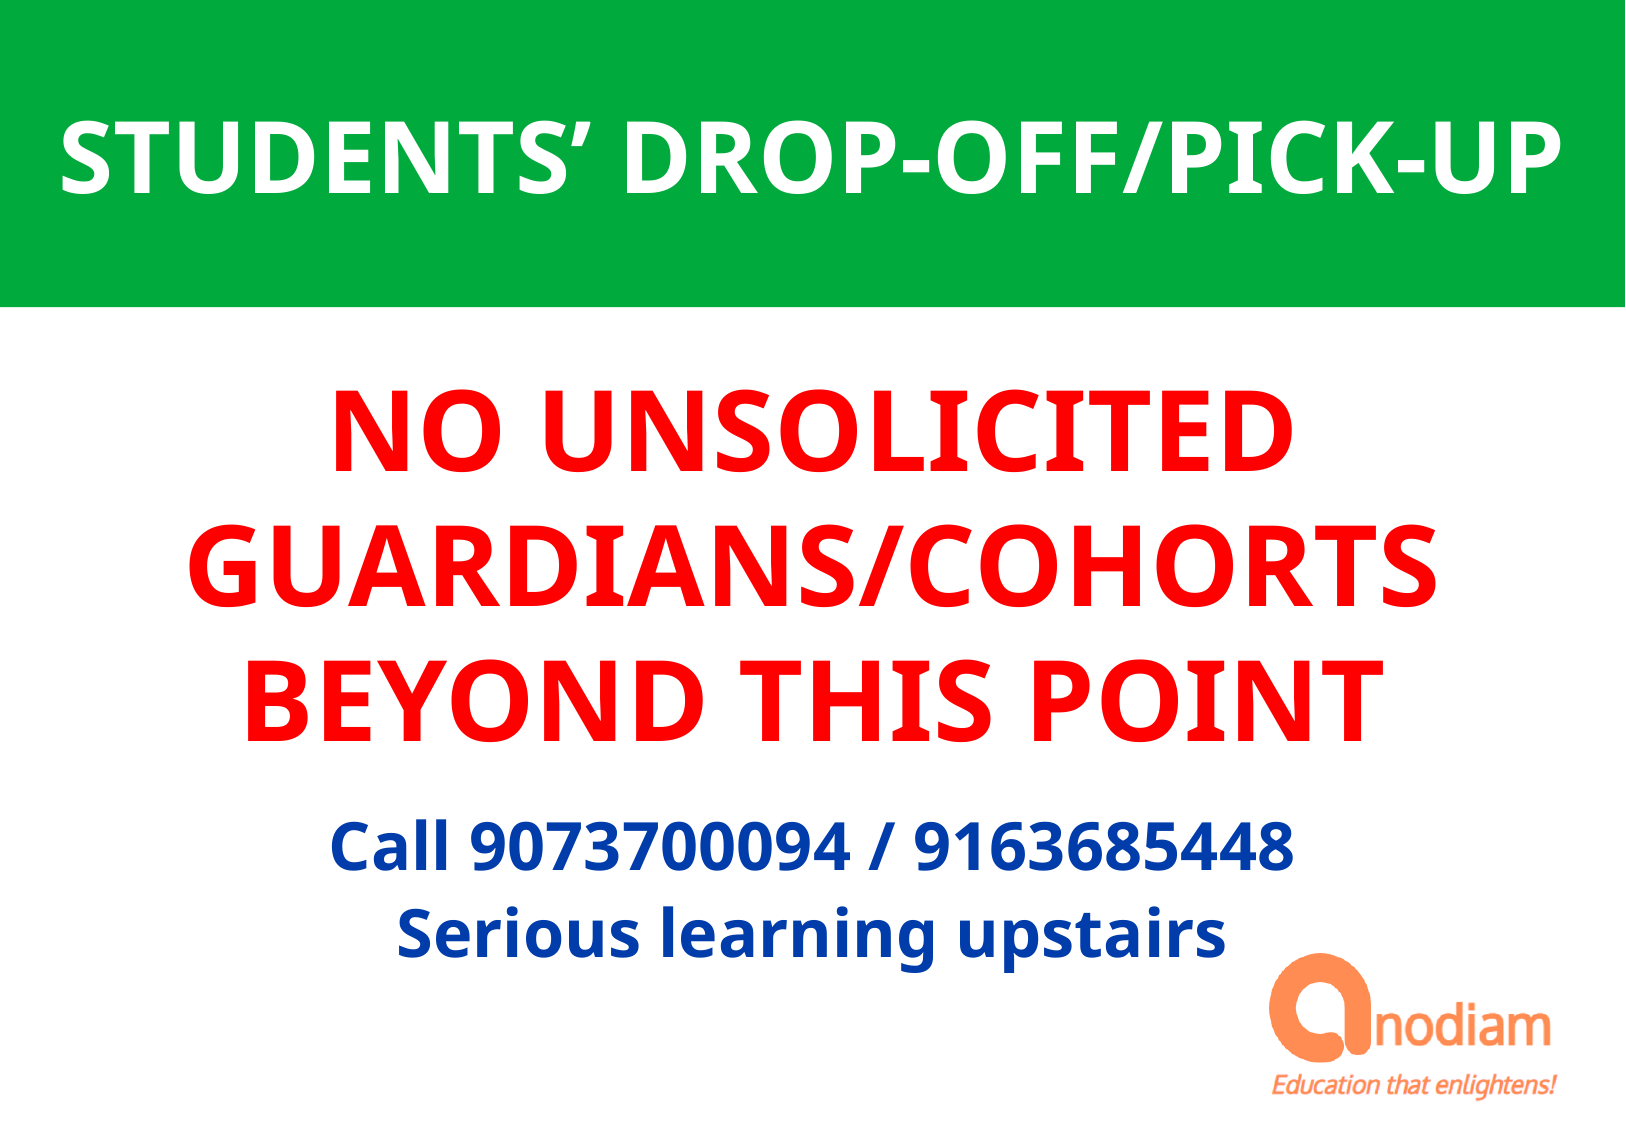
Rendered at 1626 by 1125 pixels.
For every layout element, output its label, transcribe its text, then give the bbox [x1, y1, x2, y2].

text_box STUDENTS’ DROP-OFF/PICK-UP [0, 0, 1625, 308]
text_box NO UNSOLICITED GUARDIANS/COHORTS BEYOND THIS POINT Call 9073700094 / 9163685448 Serious learning upstairs [0, 351, 1625, 979]
picture [1255, 953, 1566, 1107]
